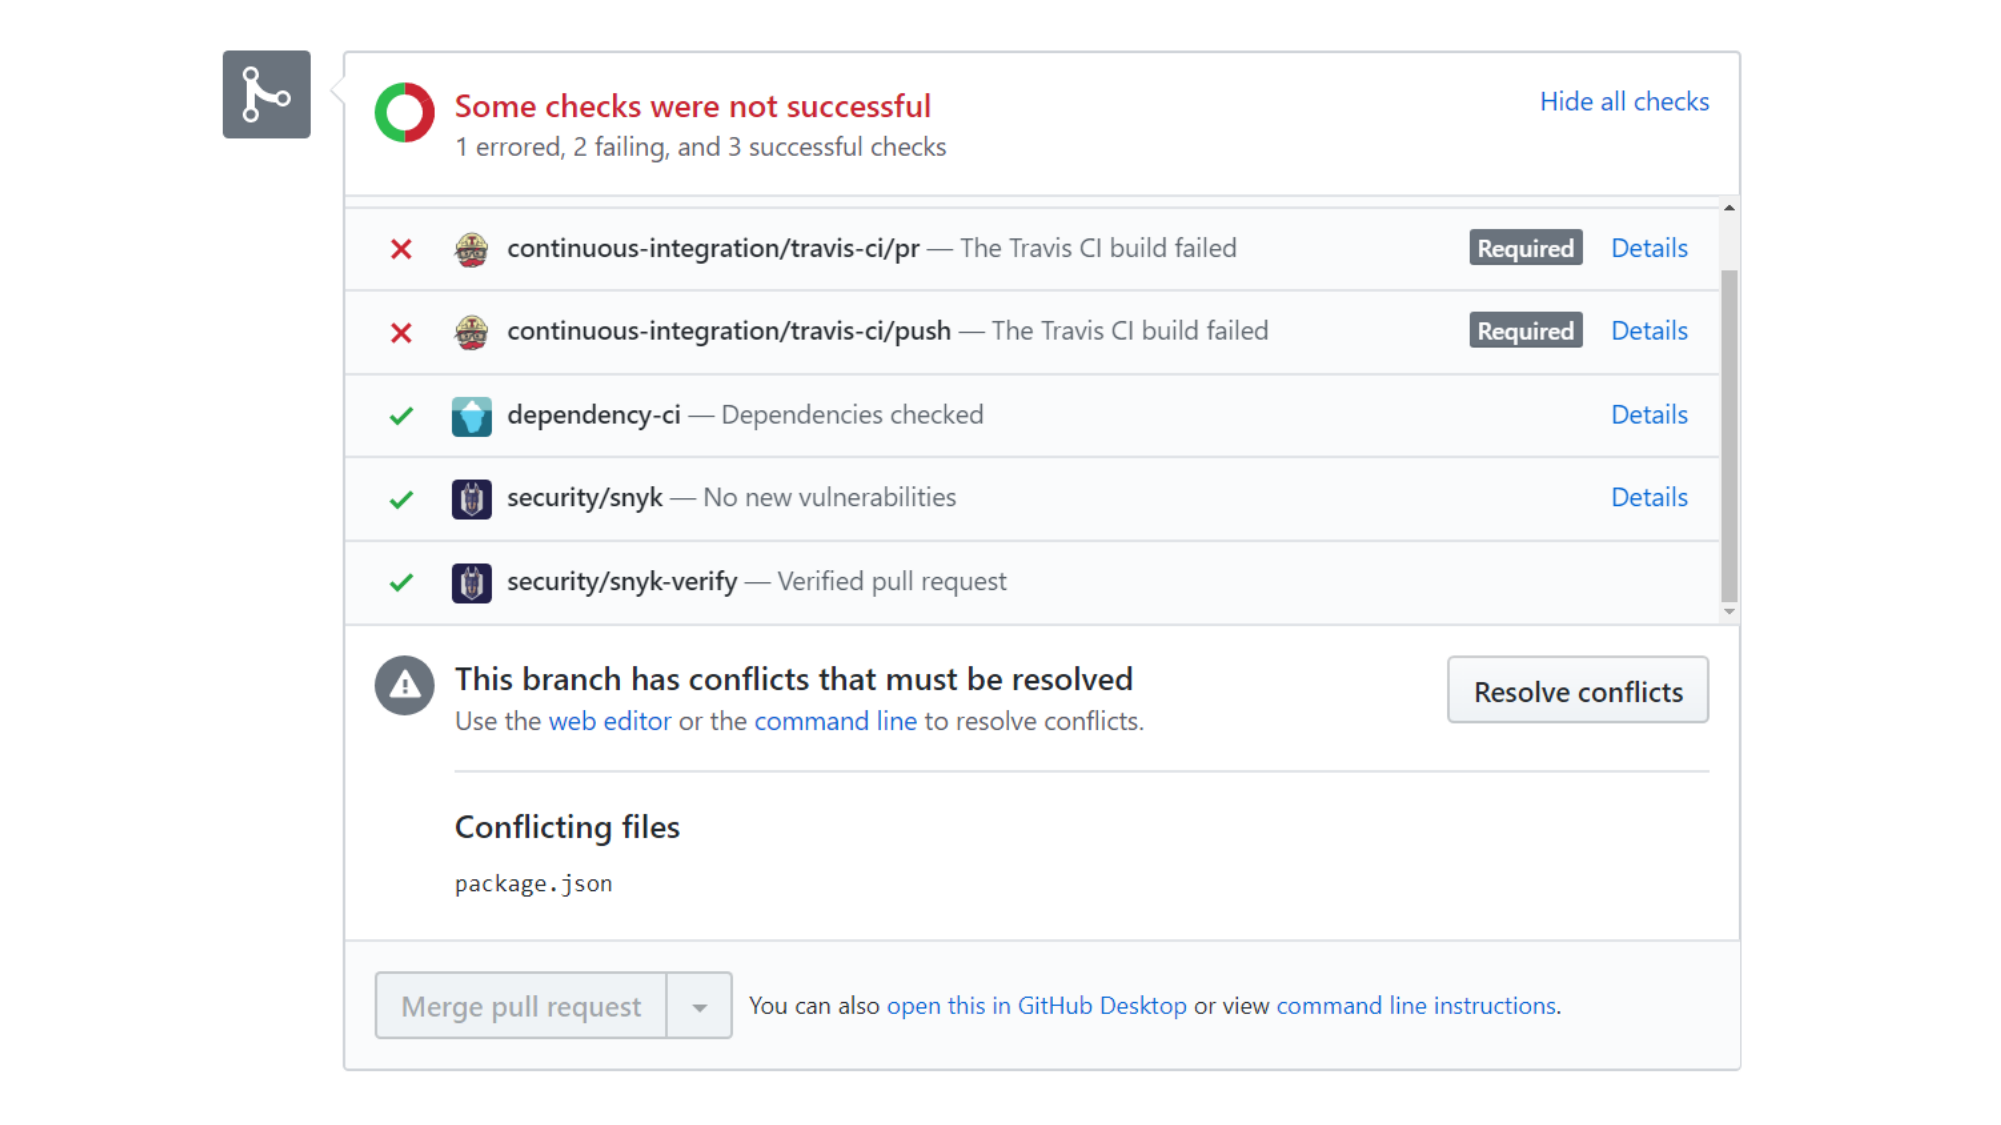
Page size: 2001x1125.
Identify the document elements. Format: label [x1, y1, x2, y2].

picture [203, 36, 1759, 1086]
